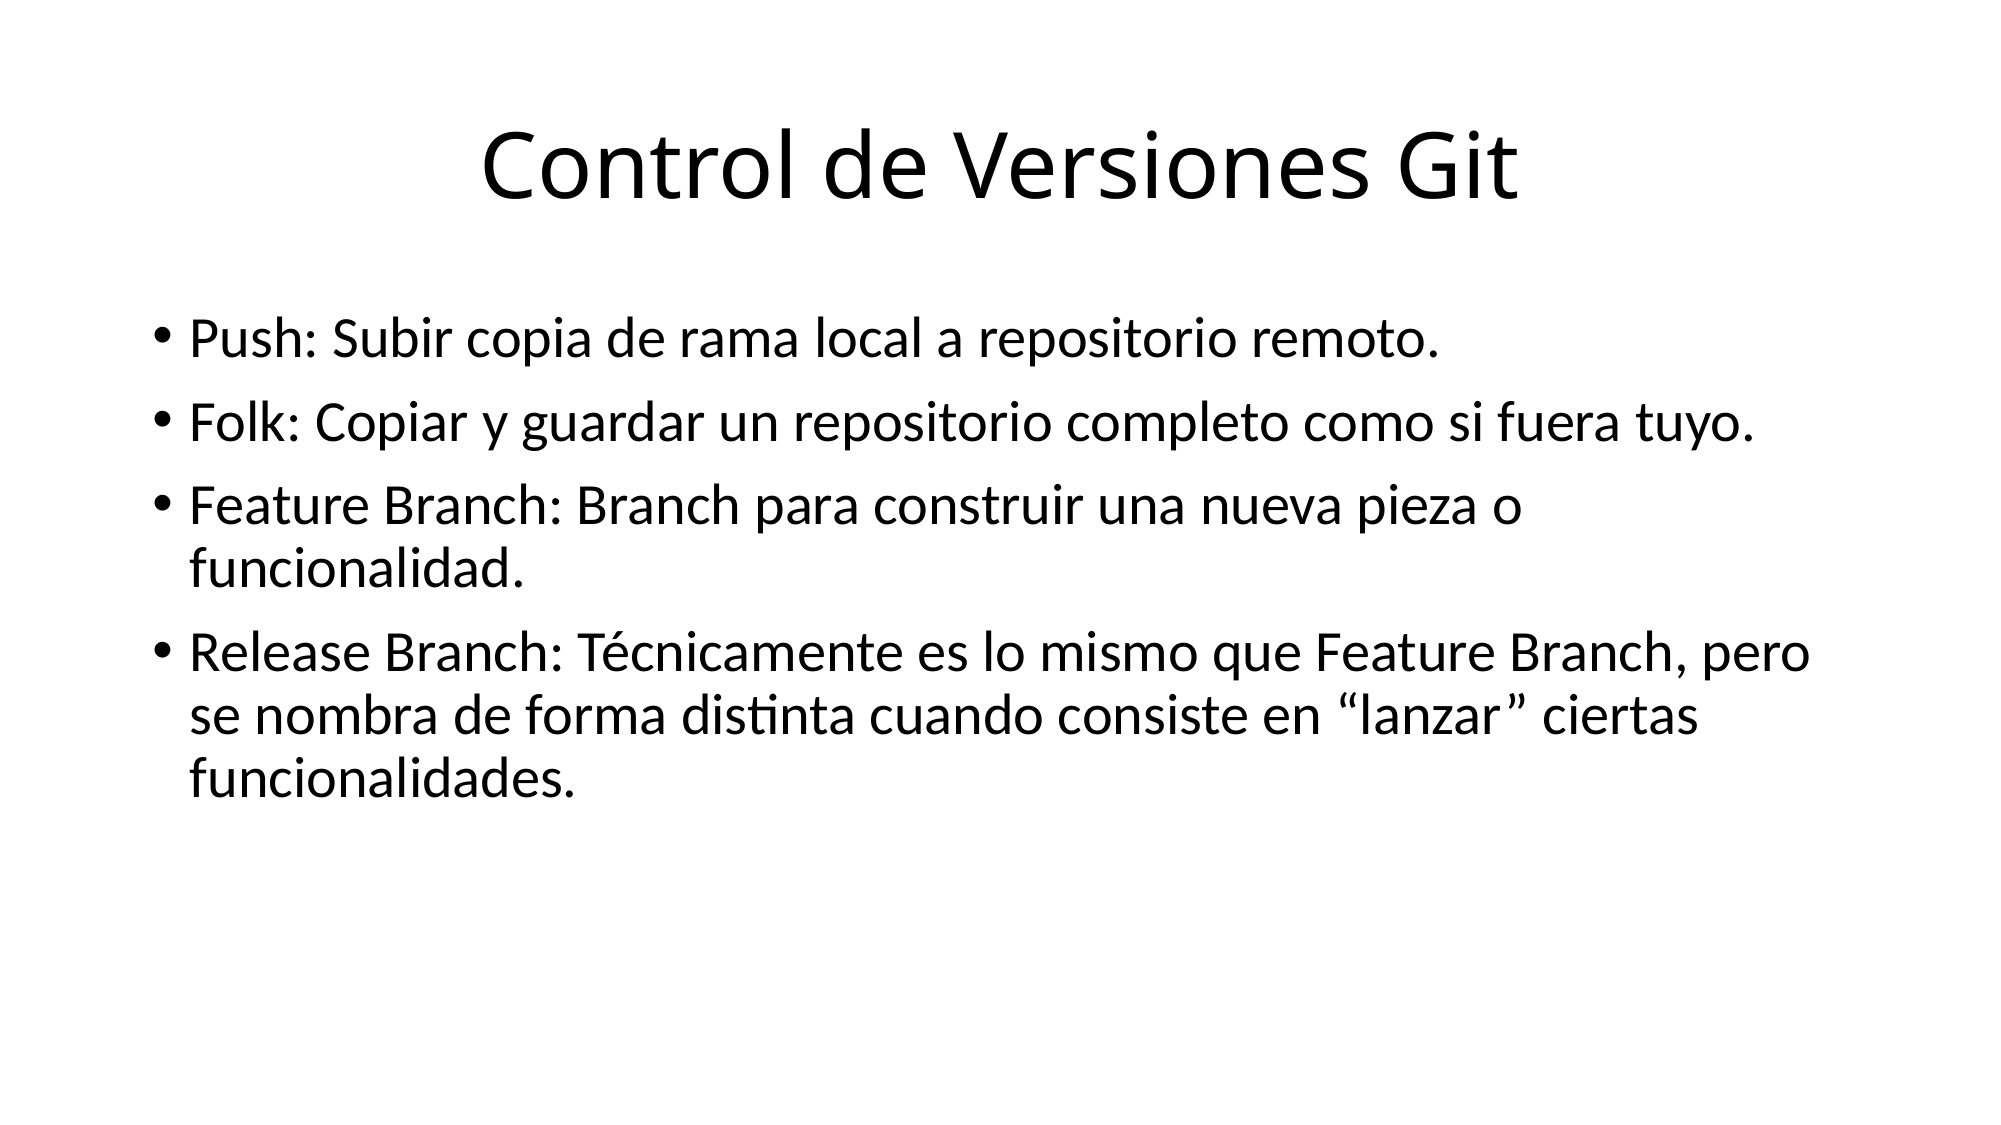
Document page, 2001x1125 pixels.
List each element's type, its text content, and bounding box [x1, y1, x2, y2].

title Control de Versiones Git [137, 59, 1863, 278]
list Push: Subir copia de rama local a repositorio remoto. Folk: Copiar y guardar un repositorio completo como si fuera tuyo. Feature Branch: Branch para construir una nueva pieza o funcionalidad. Release Branch: Técnicamente es lo mismo que Feature Branch, pero se nombra de forma distinta cuando consiste en “lanzar” ciertas funcionalidades. [137, 299, 1863, 1014]
